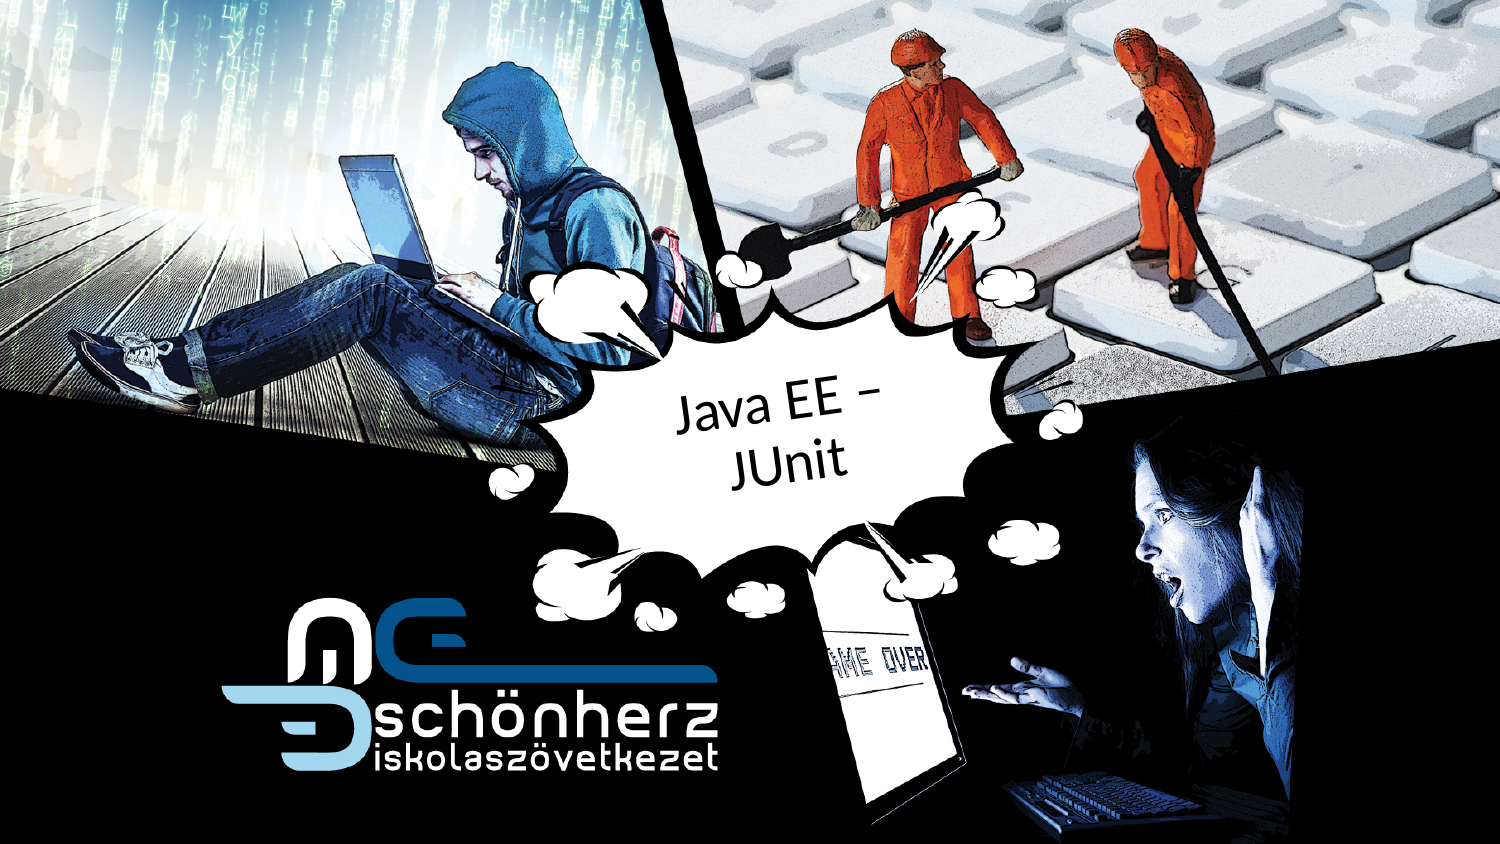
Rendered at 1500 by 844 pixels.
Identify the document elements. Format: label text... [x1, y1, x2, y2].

picture [0, 0, 1500, 844]
list Java EE – JUnit [542, 330, 1029, 567]
